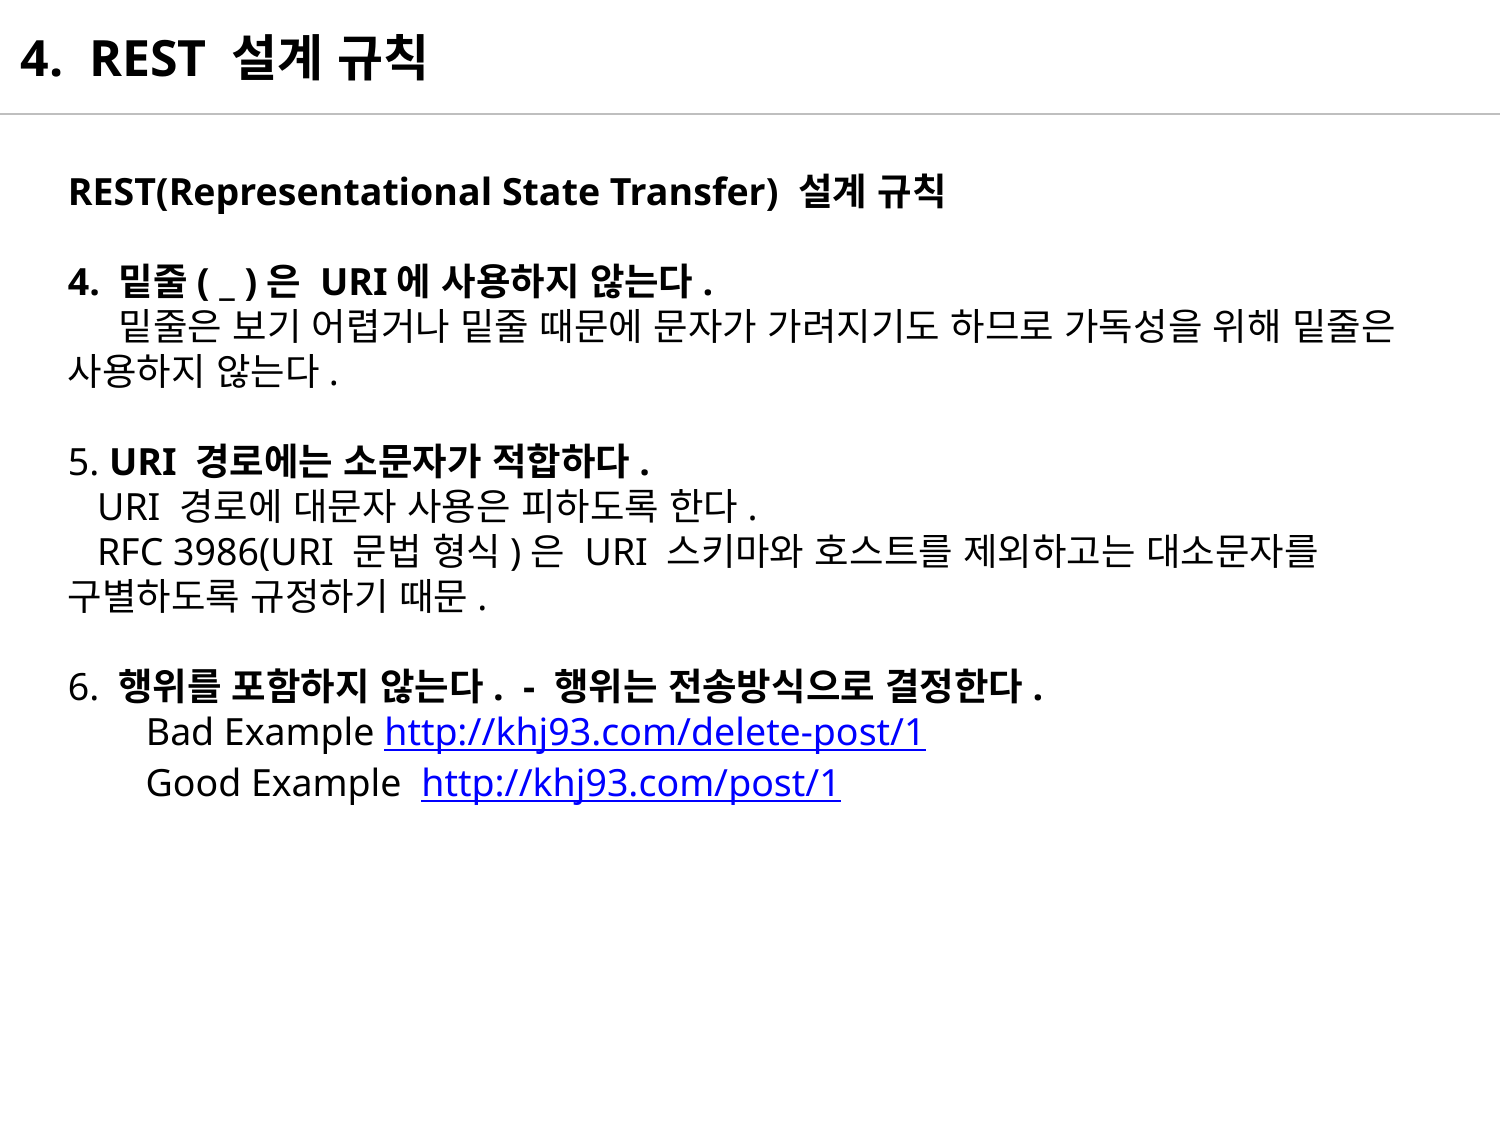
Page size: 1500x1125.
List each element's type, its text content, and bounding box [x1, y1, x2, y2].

text_box 4. REST 설계 규칙 [5, 19, 774, 94]
text_box REST(Representational State Transfer) 설계 규칙 4. 밑줄( _ )은 URI에 사용하지 않는다. 밑줄은 보기 어렵거나 밑줄 때문에 문자가 가려지기도 하므로 가독성을 위해 밑줄은 사용하지 않는다. 5. URI 경로에는 소문자가 적합하다. URI 경로에 대문자 사용은 피하도록 한다. RFC 3986(URI 문법 형식)은 URI 스키마와 호스트를 제외하고는 대소문자를 구별하도록 규정하기 때문. 6. 행위를 포함하지 않는다. - 행위는 전송방식으로 결정한다. Bad Example http://khj93.com/delete-post/1 Good Example http://khj93.com/post/1 [53, 160, 1459, 908]
